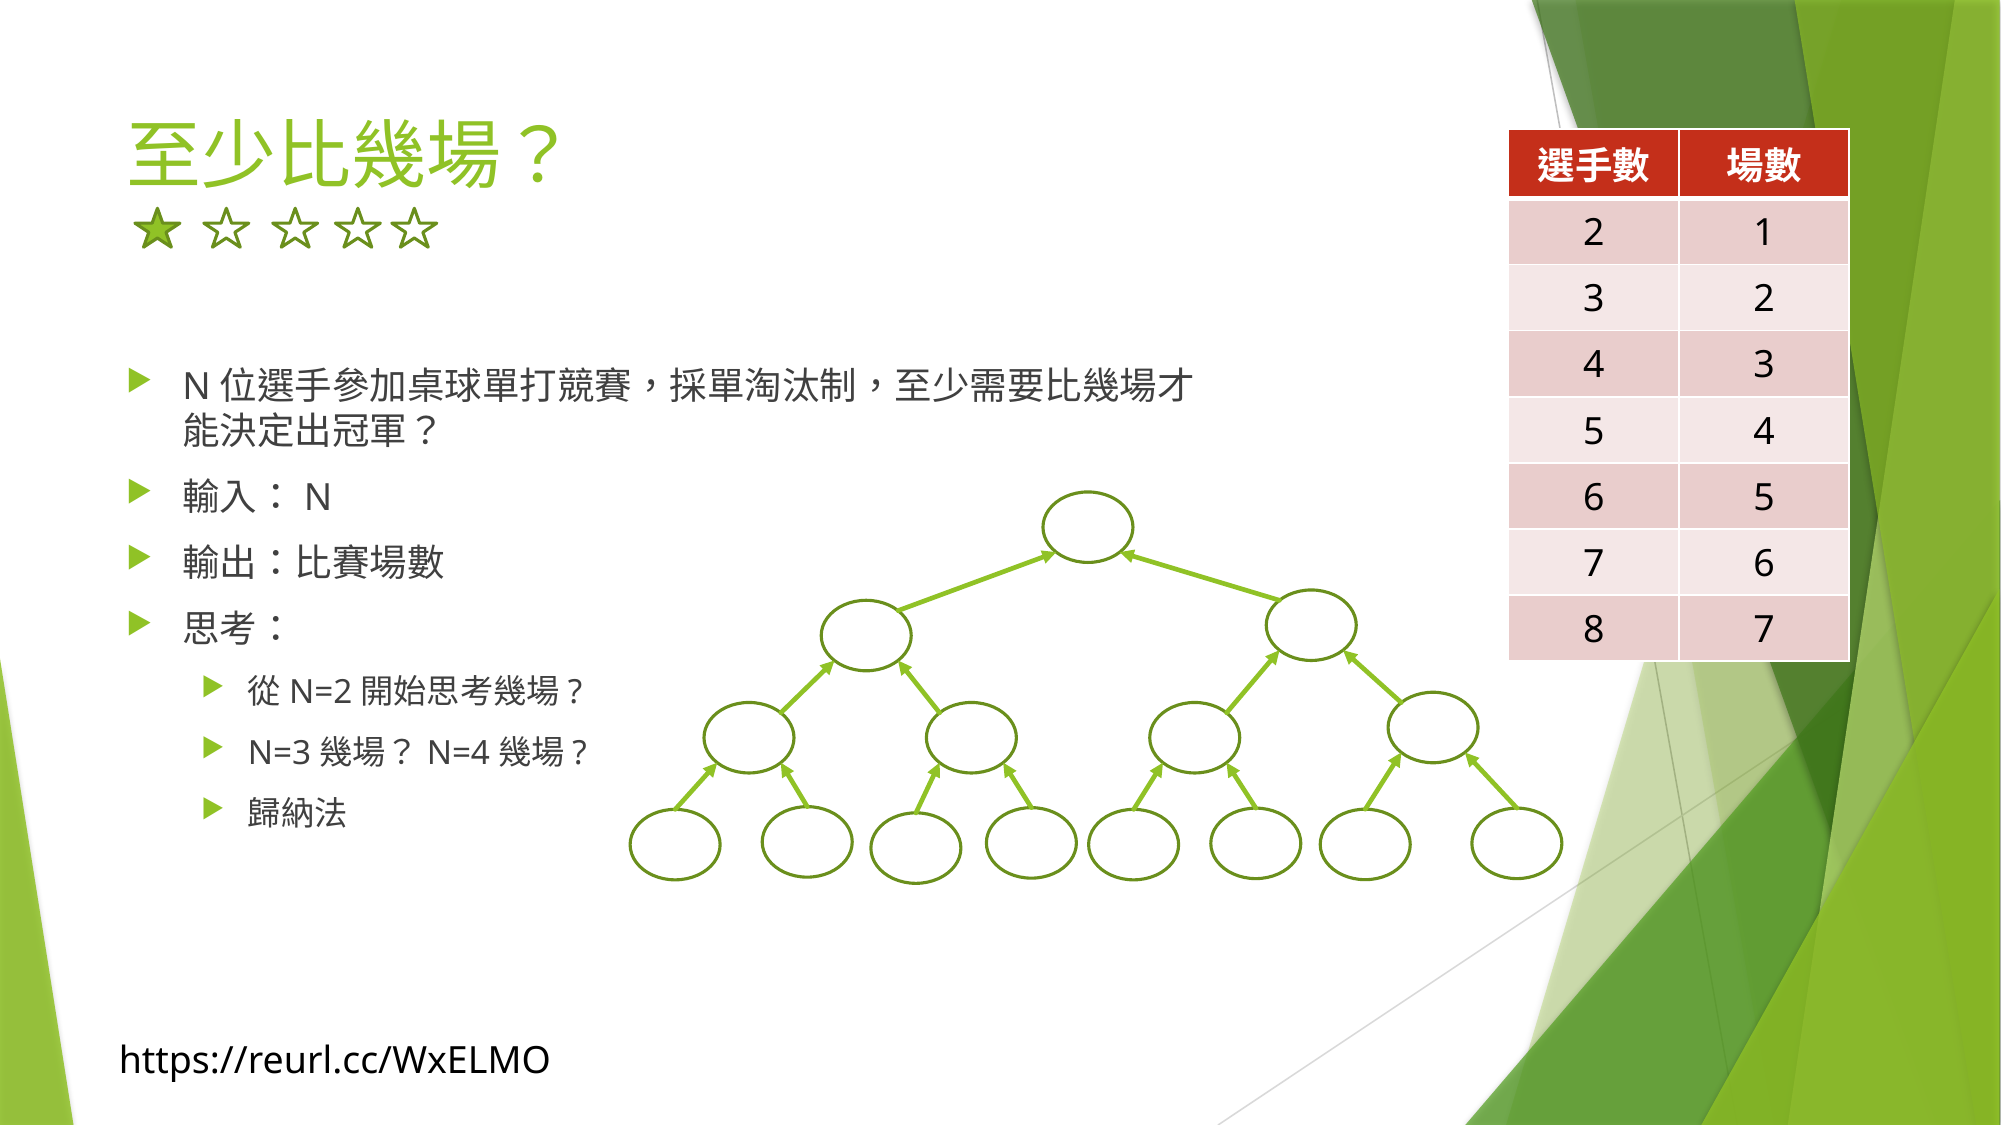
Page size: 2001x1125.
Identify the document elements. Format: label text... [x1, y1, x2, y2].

table_header 場數 [1680, 130, 1848, 196]
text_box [780, 659, 835, 714]
text_box [133, 206, 182, 249]
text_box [897, 659, 941, 714]
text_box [1002, 762, 1032, 809]
text_box [924, 700, 1018, 775]
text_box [1364, 751, 1402, 810]
table_cell 5 [1680, 464, 1848, 528]
table_cell 4 [1680, 398, 1848, 462]
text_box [674, 762, 718, 810]
text_box [628, 808, 722, 882]
text_box [760, 805, 854, 879]
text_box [897, 551, 1057, 612]
table_cell 6 [1680, 530, 1848, 594]
table_cell 8 [1509, 596, 1678, 660]
table_cell 2 [1509, 201, 1678, 264]
text_box [1087, 808, 1181, 882]
text_box [333, 206, 382, 249]
text_box [390, 206, 439, 249]
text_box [1342, 649, 1402, 704]
table_cell 2 [1680, 265, 1848, 330]
text_box [202, 206, 251, 249]
table_cell 4 [1509, 331, 1678, 396]
table_header 選手數 [1509, 130, 1678, 196]
table_cell 3 [1509, 265, 1678, 330]
text_box [869, 811, 963, 885]
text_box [1133, 762, 1164, 810]
table_cell 7 [1509, 530, 1678, 594]
text_box [271, 206, 320, 249]
text_box [1318, 807, 1412, 882]
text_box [1119, 551, 1280, 601]
table_cell 6 [1509, 464, 1678, 528]
table_cell 5 [1509, 398, 1678, 462]
table_cell 3 [1680, 331, 1848, 396]
text_box [1041, 490, 1135, 565]
text_box [1470, 806, 1564, 881]
title 至少比幾場？ [111, 99, 1522, 317]
text_box [1386, 690, 1480, 765]
text_box [1209, 806, 1303, 881]
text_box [1225, 649, 1280, 714]
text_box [780, 762, 808, 808]
text_box [984, 806, 1078, 880]
table_cell 1 [1680, 201, 1848, 264]
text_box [915, 762, 941, 814]
text_box [702, 700, 796, 775]
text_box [1225, 762, 1257, 809]
text_box [819, 598, 913, 673]
list N位選手參加桌球單打競賽，採單淘汰制，至少需要比幾場才能決定出冠軍？ 輸入：N 輸出：比賽場數 思考： 從N=2開始思考幾場? N=3幾場？N=4幾場? 歸納法 [111, 354, 1229, 992]
text_box [1148, 700, 1242, 775]
table_cell 7 [1680, 596, 1848, 660]
text_box [1264, 588, 1358, 663]
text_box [1464, 751, 1518, 809]
